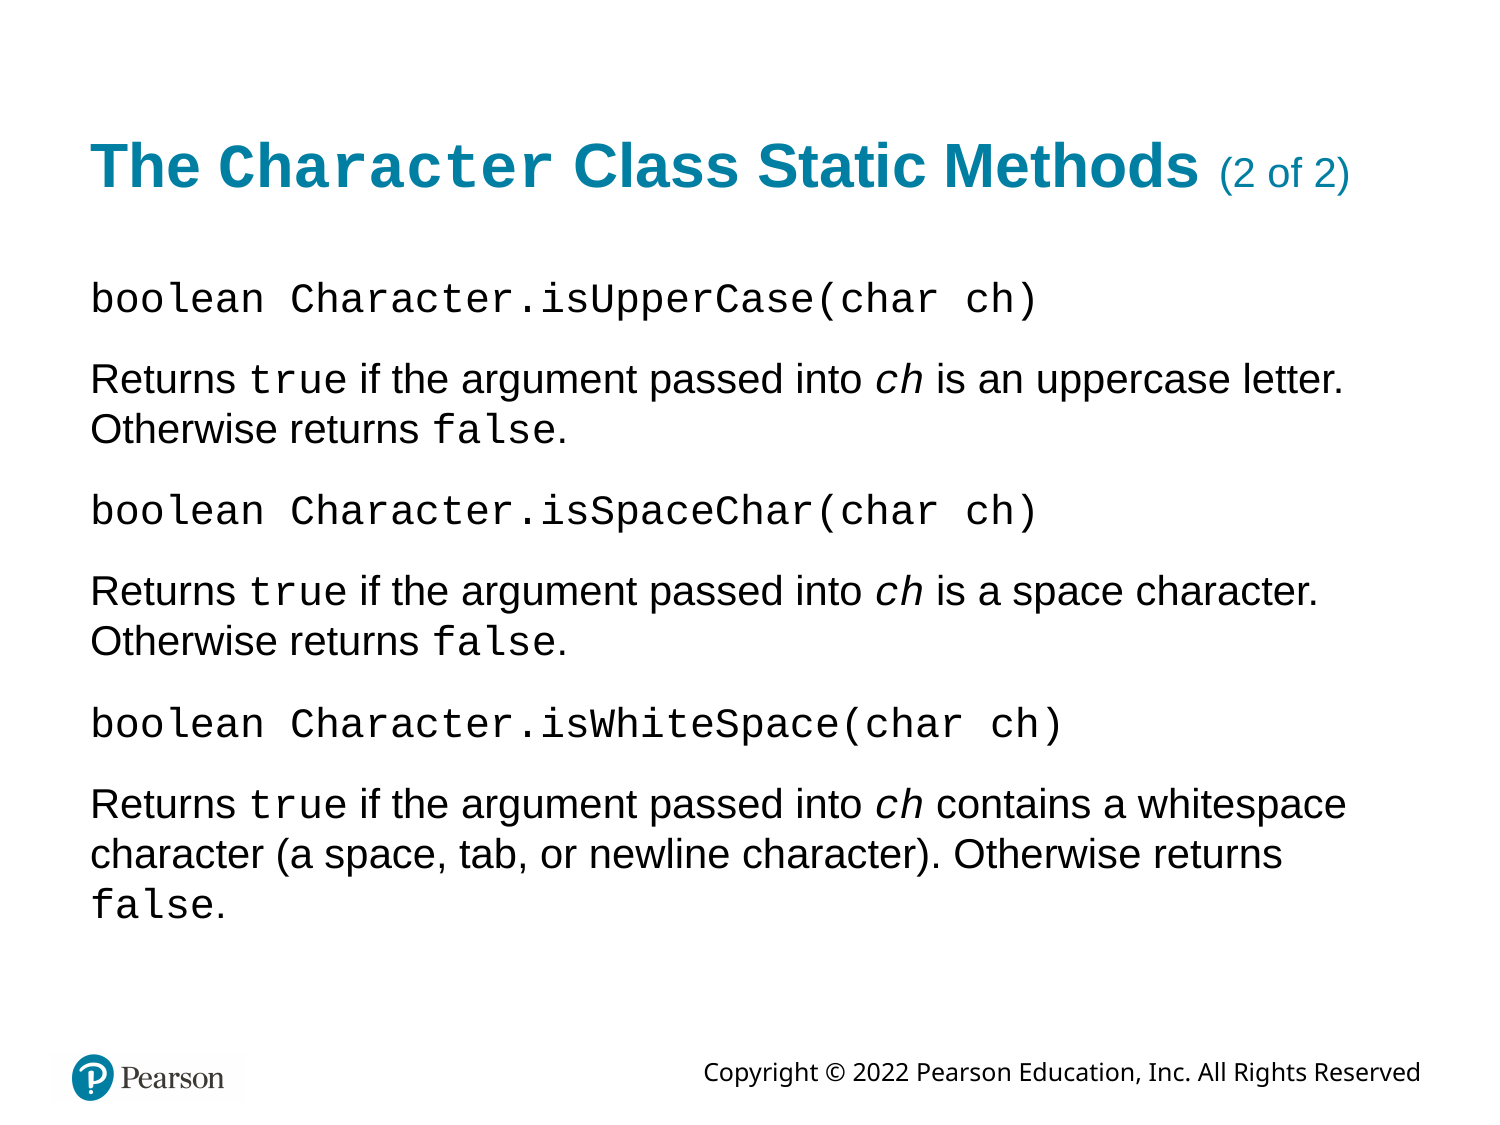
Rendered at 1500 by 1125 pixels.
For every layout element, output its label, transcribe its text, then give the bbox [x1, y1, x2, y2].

picture [51, 1053, 245, 1102]
title The Character Class Static Methods (2 of 2) [75, 35, 1425, 216]
list boolean Character.isUpperCase(char ch) Returns true if the argument passed into ch is an uppercase letter. Otherwise returns false. boolean Character.isSpaceChar(char ch) Returns true if the argument passed into ch is a space character. Otherwise returns false. boolean Character.isWhiteSpace(char ch) Returns true if the argument passed into ch contains a whitespace character (a space, tab, or newline character). Otherwise returns false. [75, 255, 1425, 1008]
